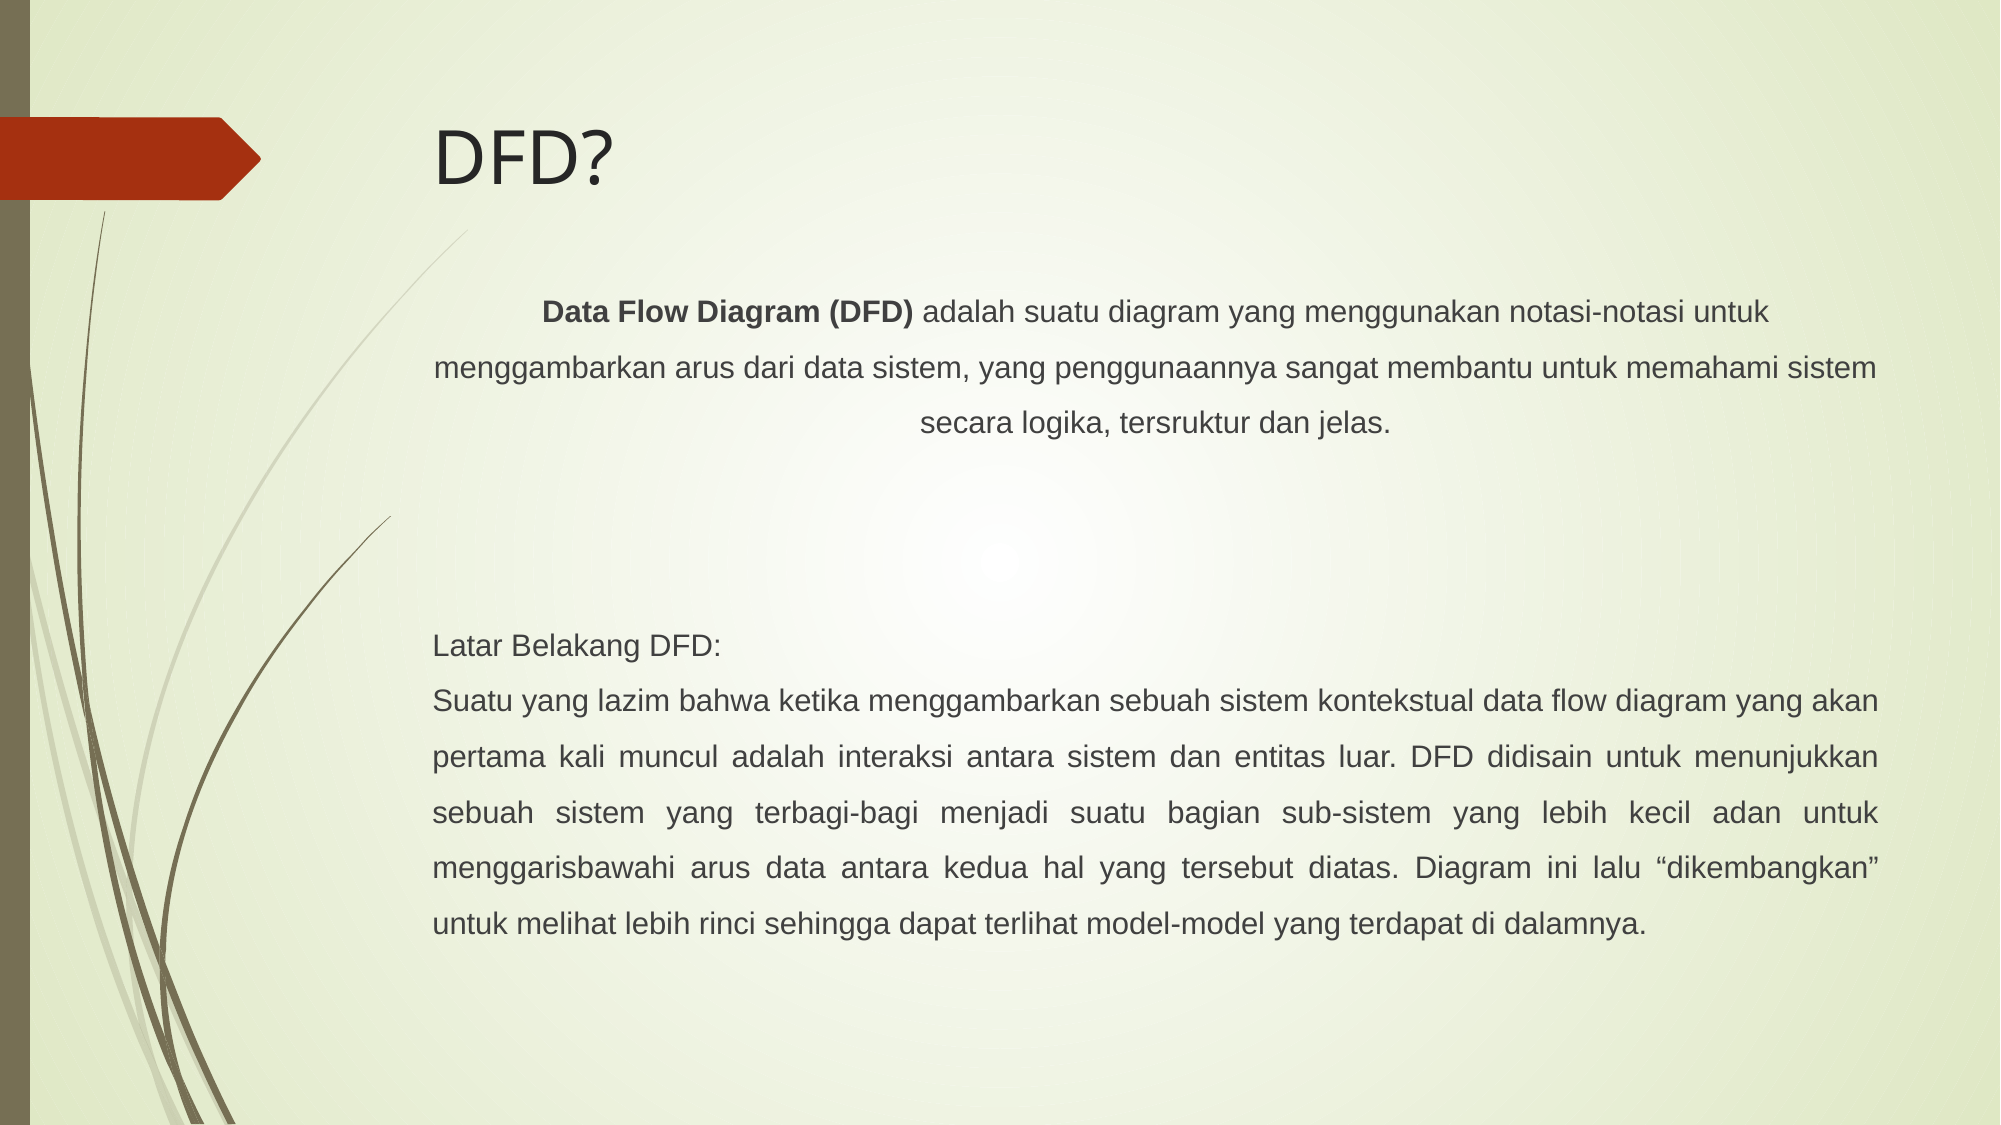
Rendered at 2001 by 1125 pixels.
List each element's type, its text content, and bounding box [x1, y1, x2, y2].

title DFD? [424, 101, 1888, 265]
list Data Flow Diagram (DFD) adalah suatu diagram yang menggunakan notasi-notasi untuk menggambarkan arus dari data sistem, yang penggunaannya sangat membantu untuk memahami sistem secara logika, tersruktur dan jelas. Latar Belakang DFD: Suatu yang lazim bahwa ketika menggambarkan sebuah sistem kontekstual data flow diagram yang akan pertama kali muncul adalah interaksi antara sistem dan entitas luar. DFD didisain untuk menunjukkan sebuah sistem yang terbagi-bagi menjadi suatu bagian sub-sistem yang lebih kecil adan untuk menggarisbawahi arus data antara kedua hal yang tersebut diatas. Diagram ini lalu “dikembangkan” untuk melihat lebih rinci sehingga dapat terlihat model-model yang terdapat di dalamnya. [424, 265, 1888, 971]
